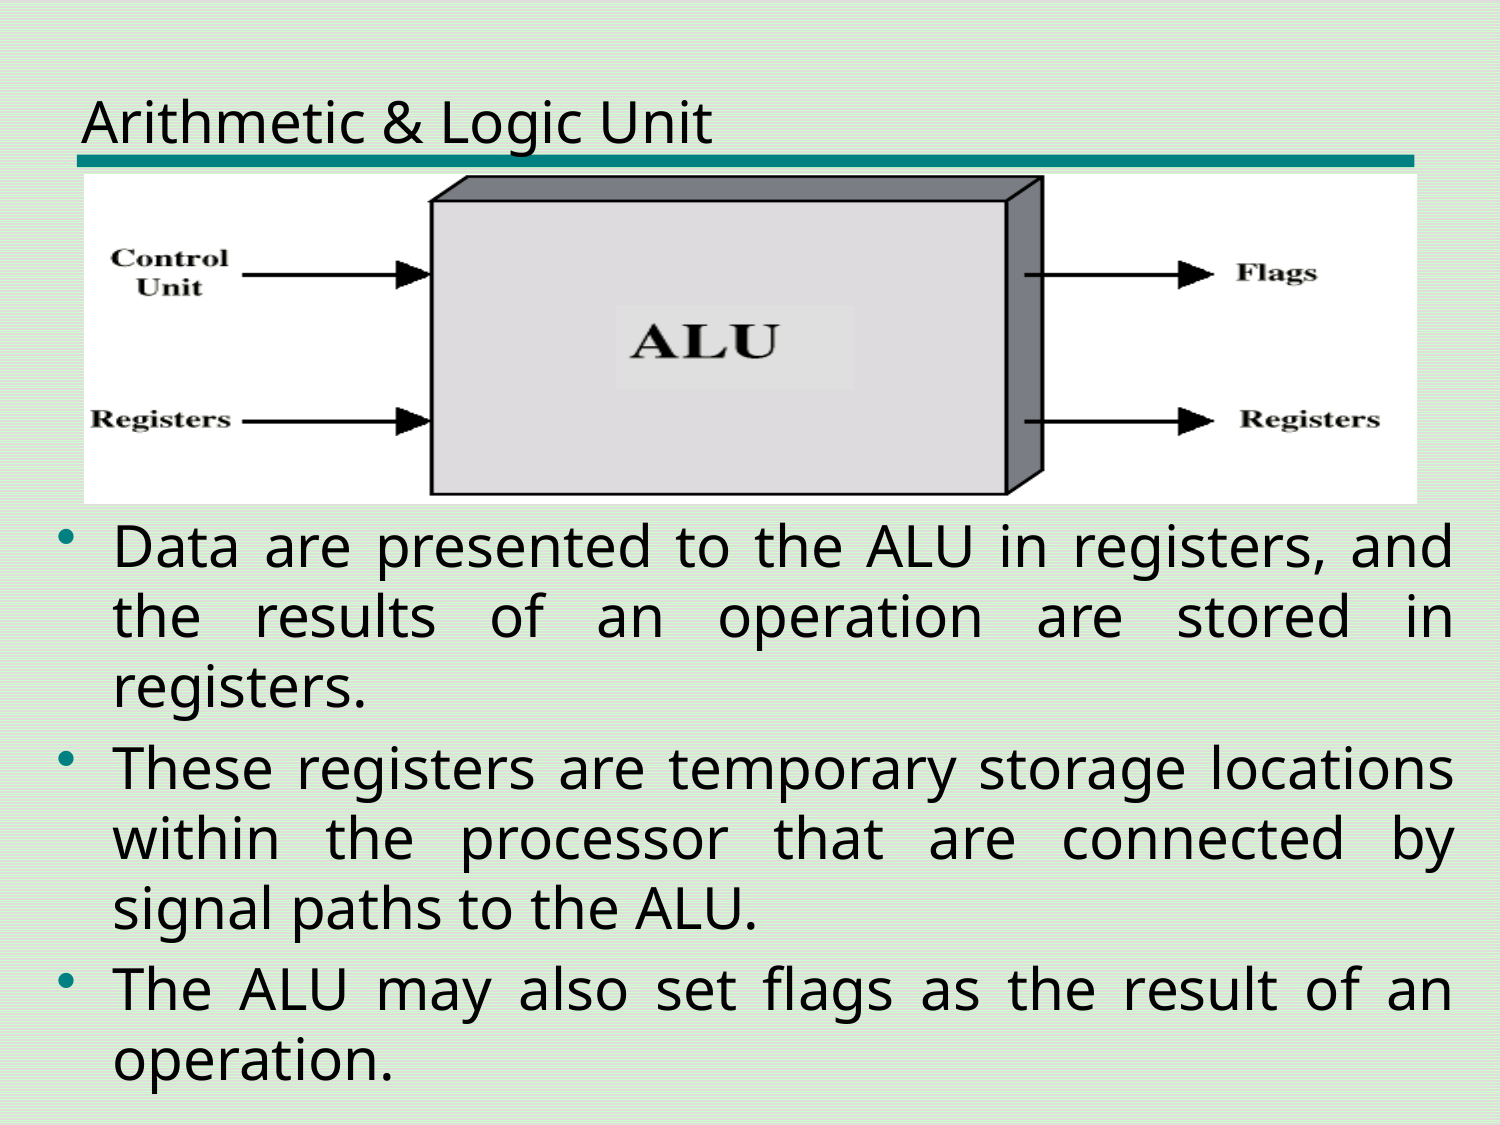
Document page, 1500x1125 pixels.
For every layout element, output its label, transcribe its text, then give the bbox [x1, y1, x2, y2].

picture [83, 174, 1418, 504]
title Arithmetic & Logic Unit [66, 24, 1413, 163]
list Data are presented to the ALU in registers, and the results of an operation are stored in registers. These registers are temporary storage locations within the processor that are connected by signal paths to the ALU. The ALU may also set flags as the result of an operation. [41, 174, 1471, 1100]
